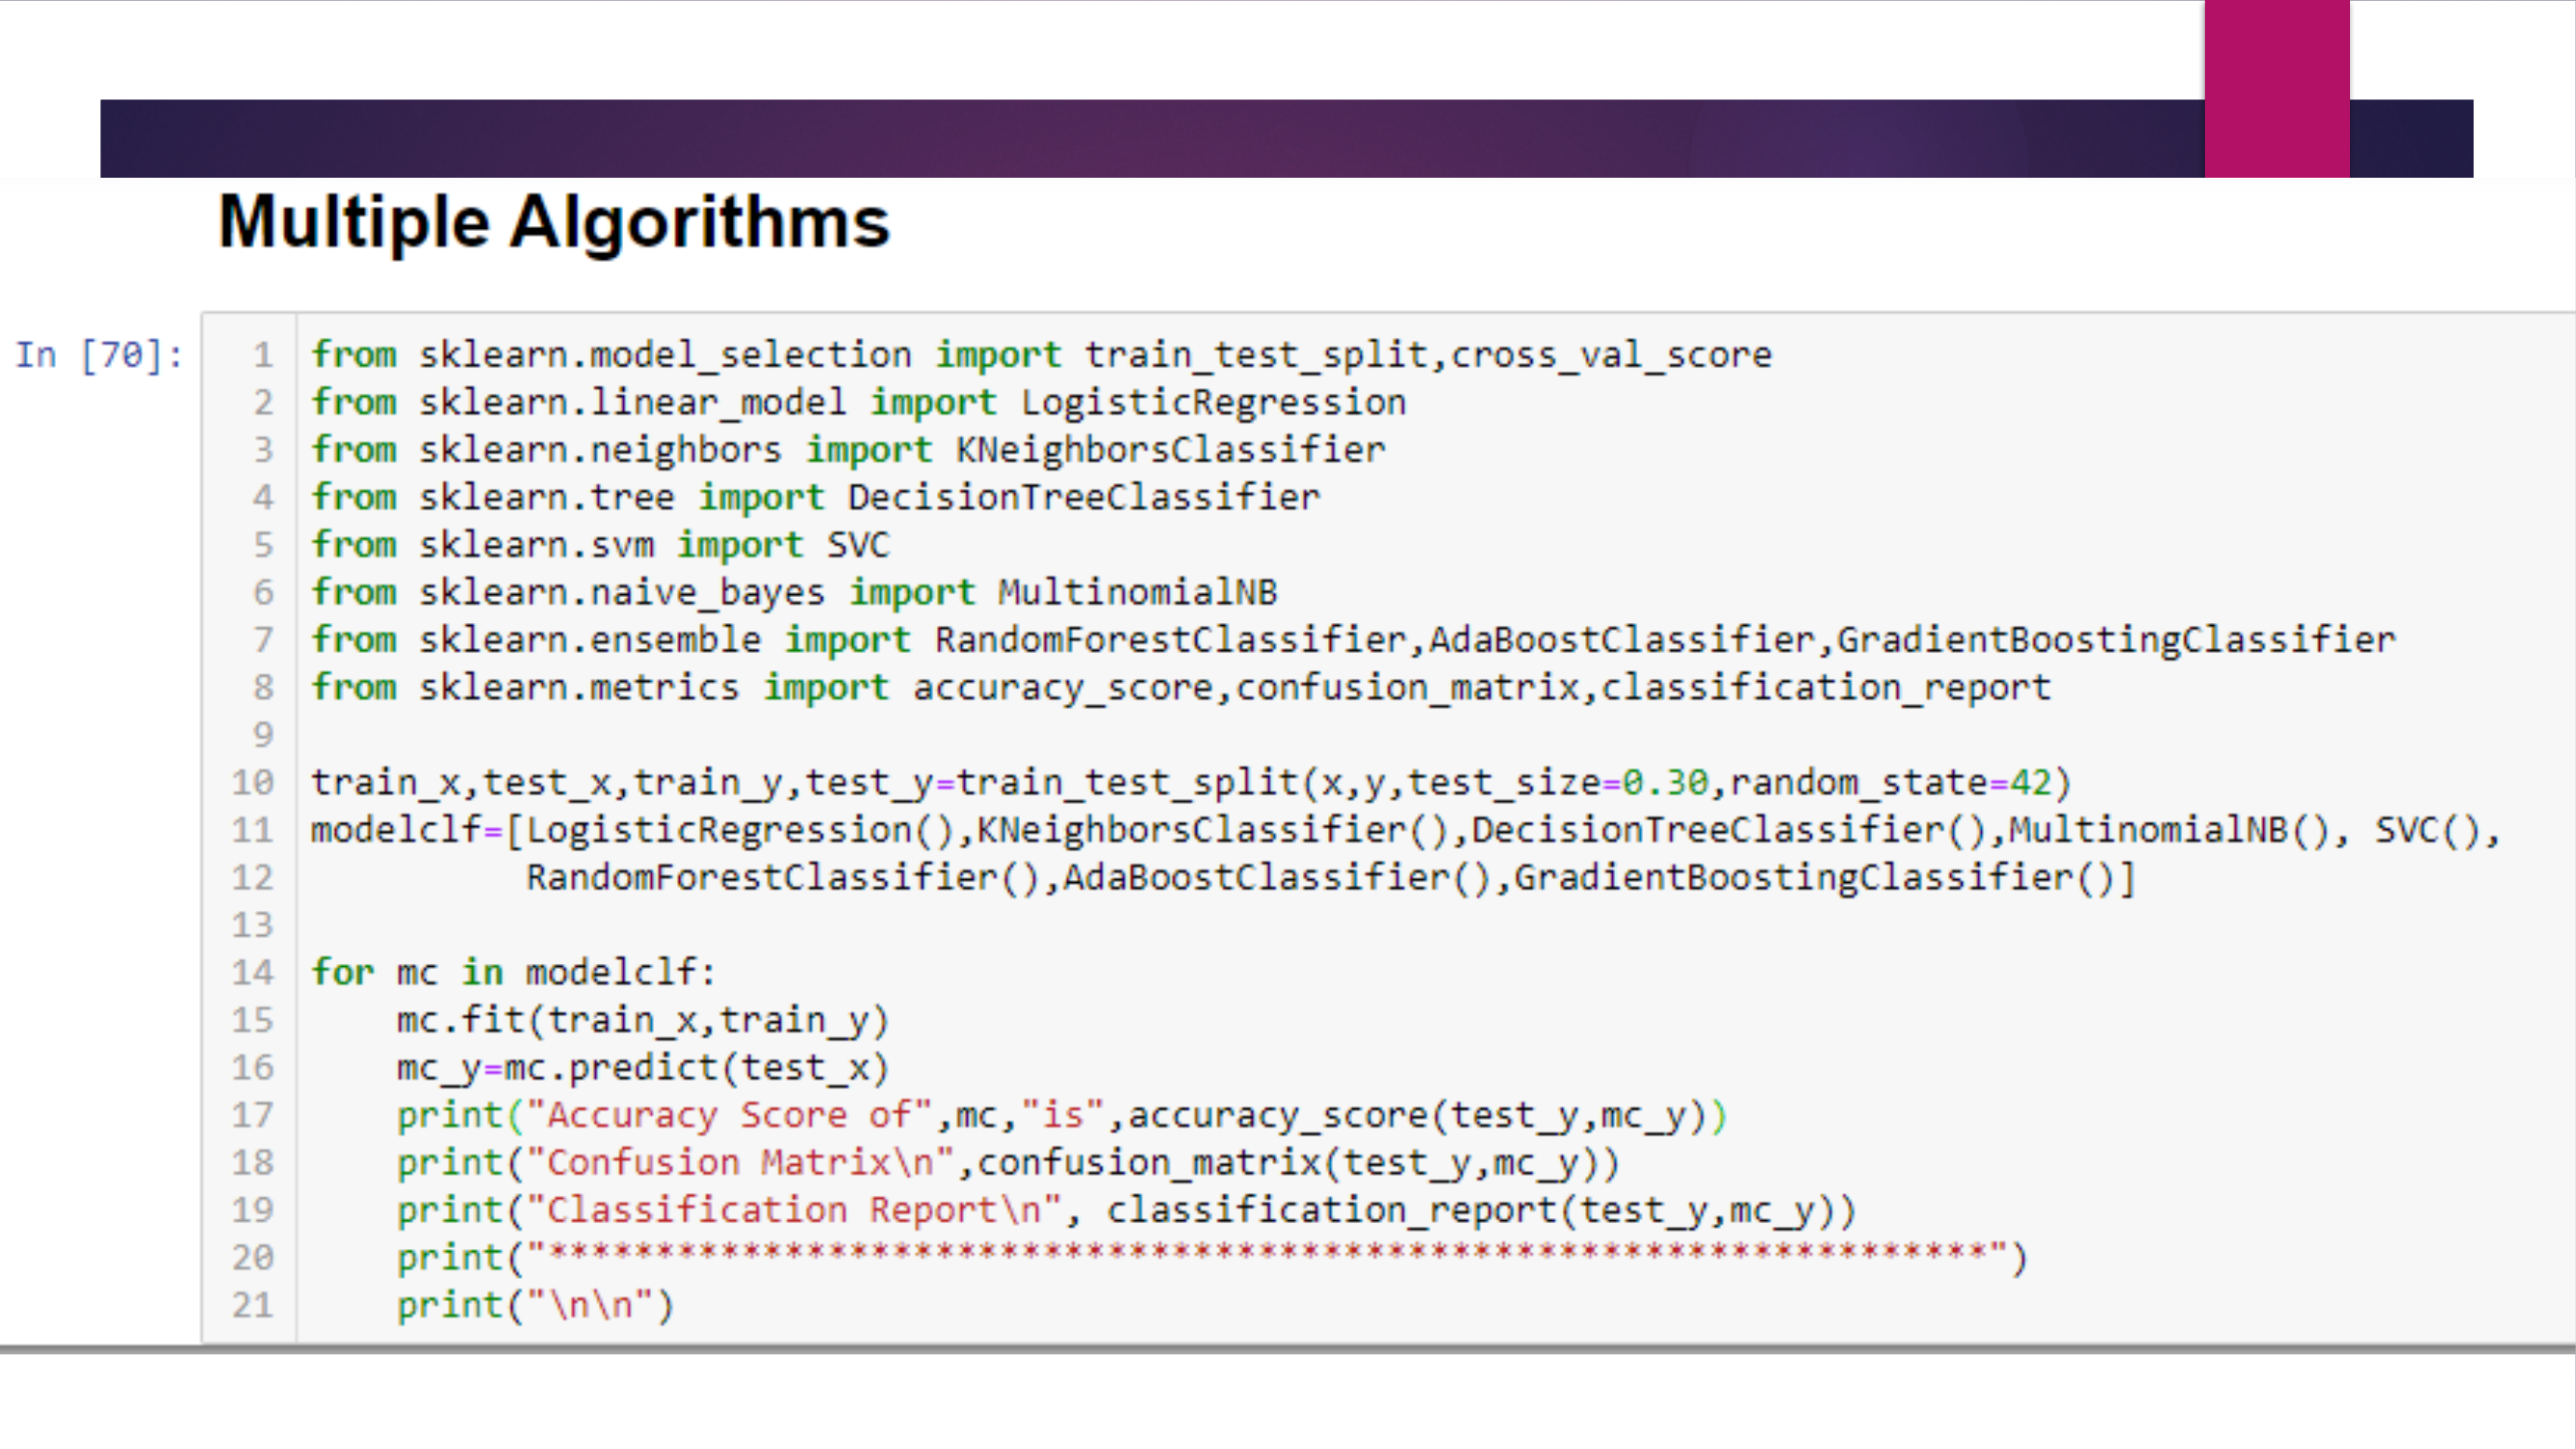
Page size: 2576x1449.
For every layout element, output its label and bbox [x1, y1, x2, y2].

picture [0, 177, 2576, 1355]
